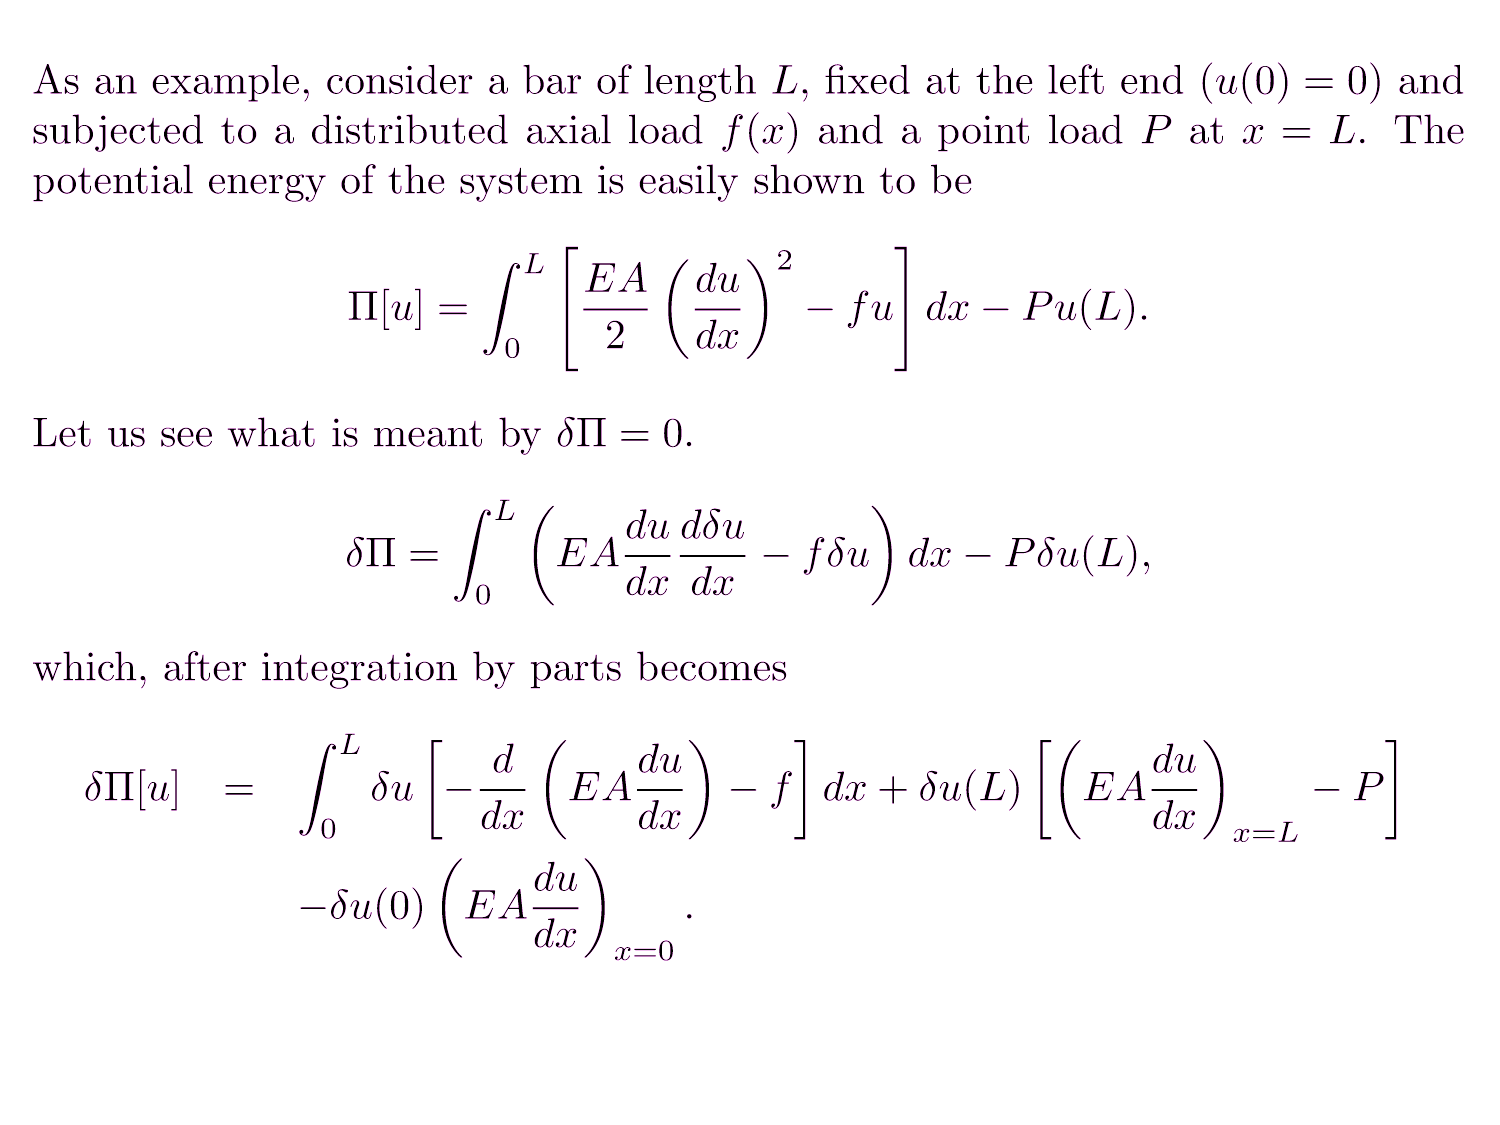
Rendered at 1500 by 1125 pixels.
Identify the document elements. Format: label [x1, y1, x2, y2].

picture [28, 61, 1467, 962]
